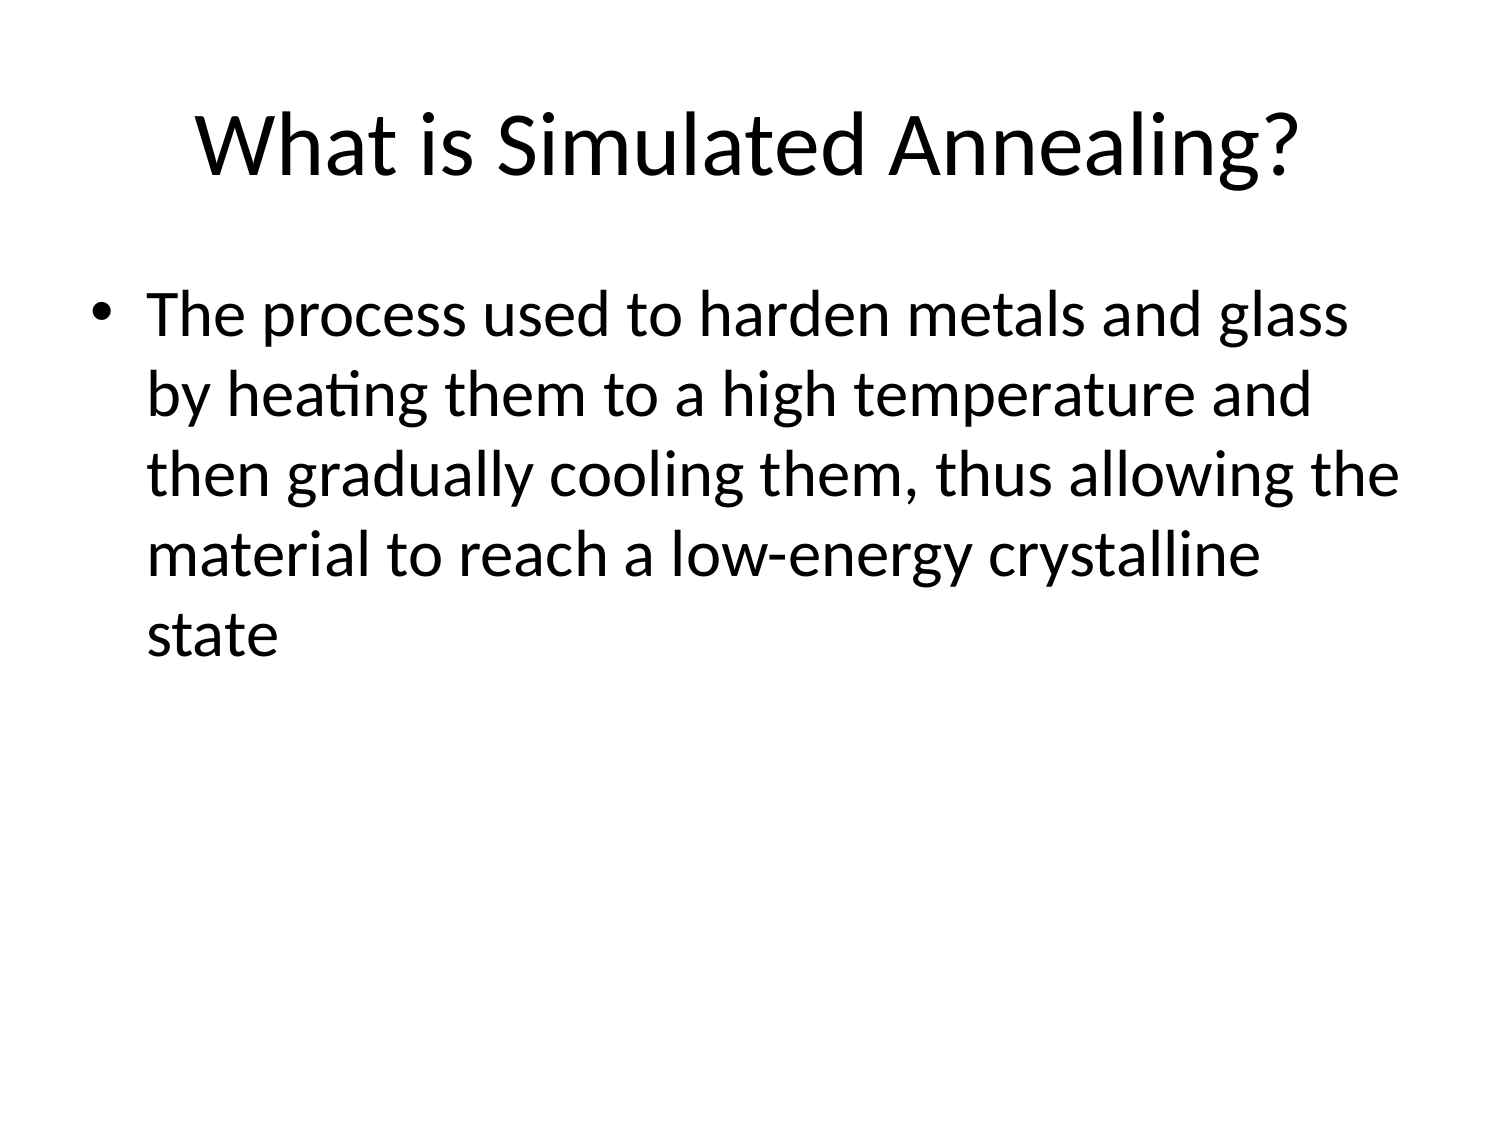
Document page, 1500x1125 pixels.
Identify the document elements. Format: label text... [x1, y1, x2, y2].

list The process used to harden metals and glass by heating them to a high temperature and then gradually cooling them, thus allowing the material to reach a low-energy crystalline state [75, 262, 1425, 1005]
title What is Simulated Annealing? [75, 45, 1425, 233]
